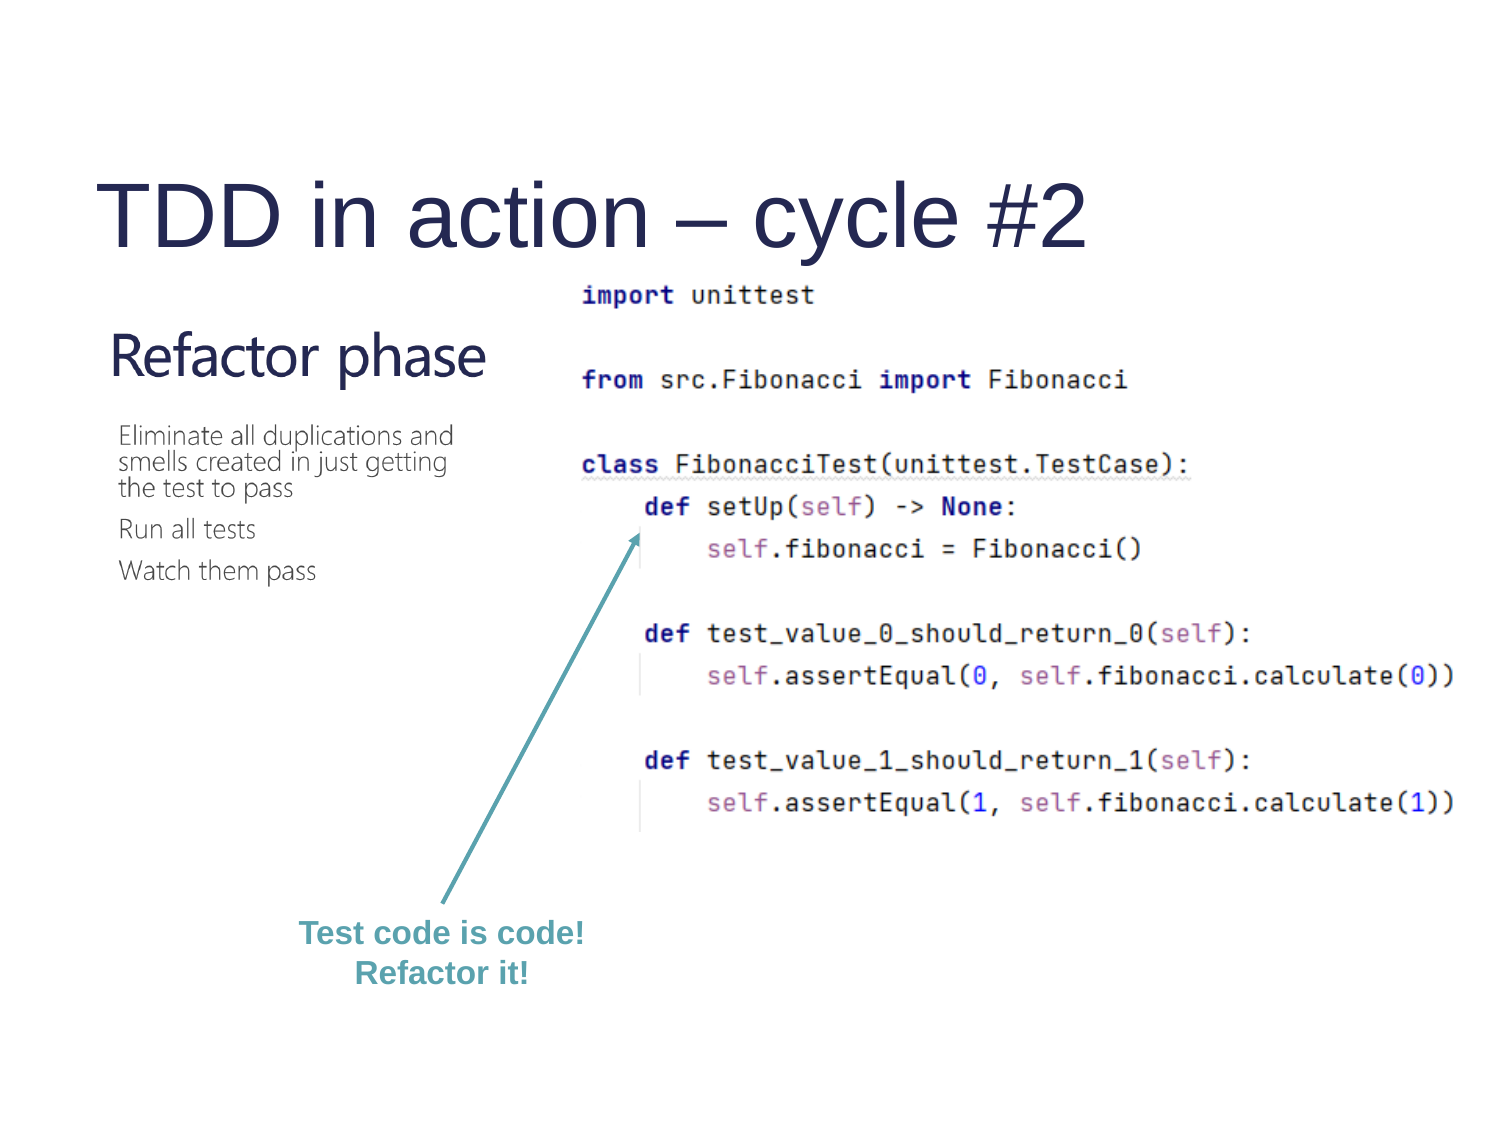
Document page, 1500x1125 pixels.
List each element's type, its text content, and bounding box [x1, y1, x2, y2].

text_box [441, 532, 640, 904]
text_box Test code is code! Refactor it! [257, 903, 627, 999]
picture [74, 279, 1473, 832]
title TDD in action – cycle #2 [80, 81, 1407, 282]
